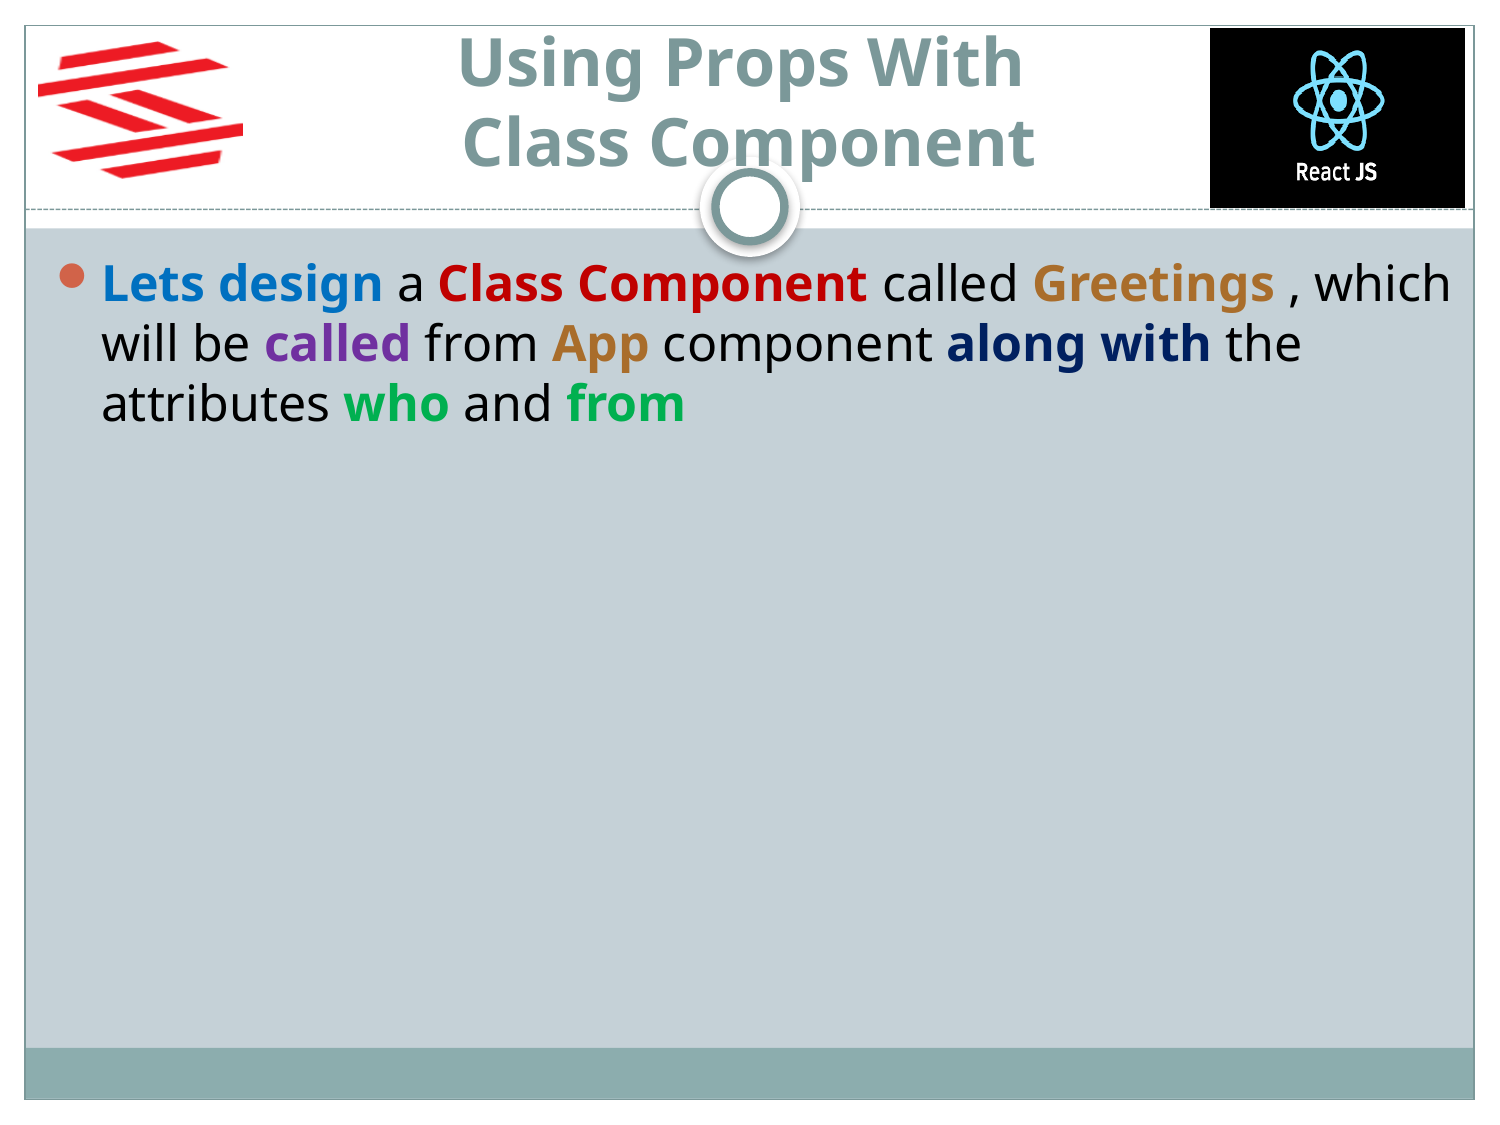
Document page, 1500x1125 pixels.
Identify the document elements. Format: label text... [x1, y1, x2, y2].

list Lets design a Class Component called Greetings , which will be called from App component along with the attributes who and from [41, 243, 1471, 1125]
picture [37, 40, 243, 185]
picture [1210, 28, 1466, 209]
title Using Props With Class Component [248, 62, 1203, 187]
